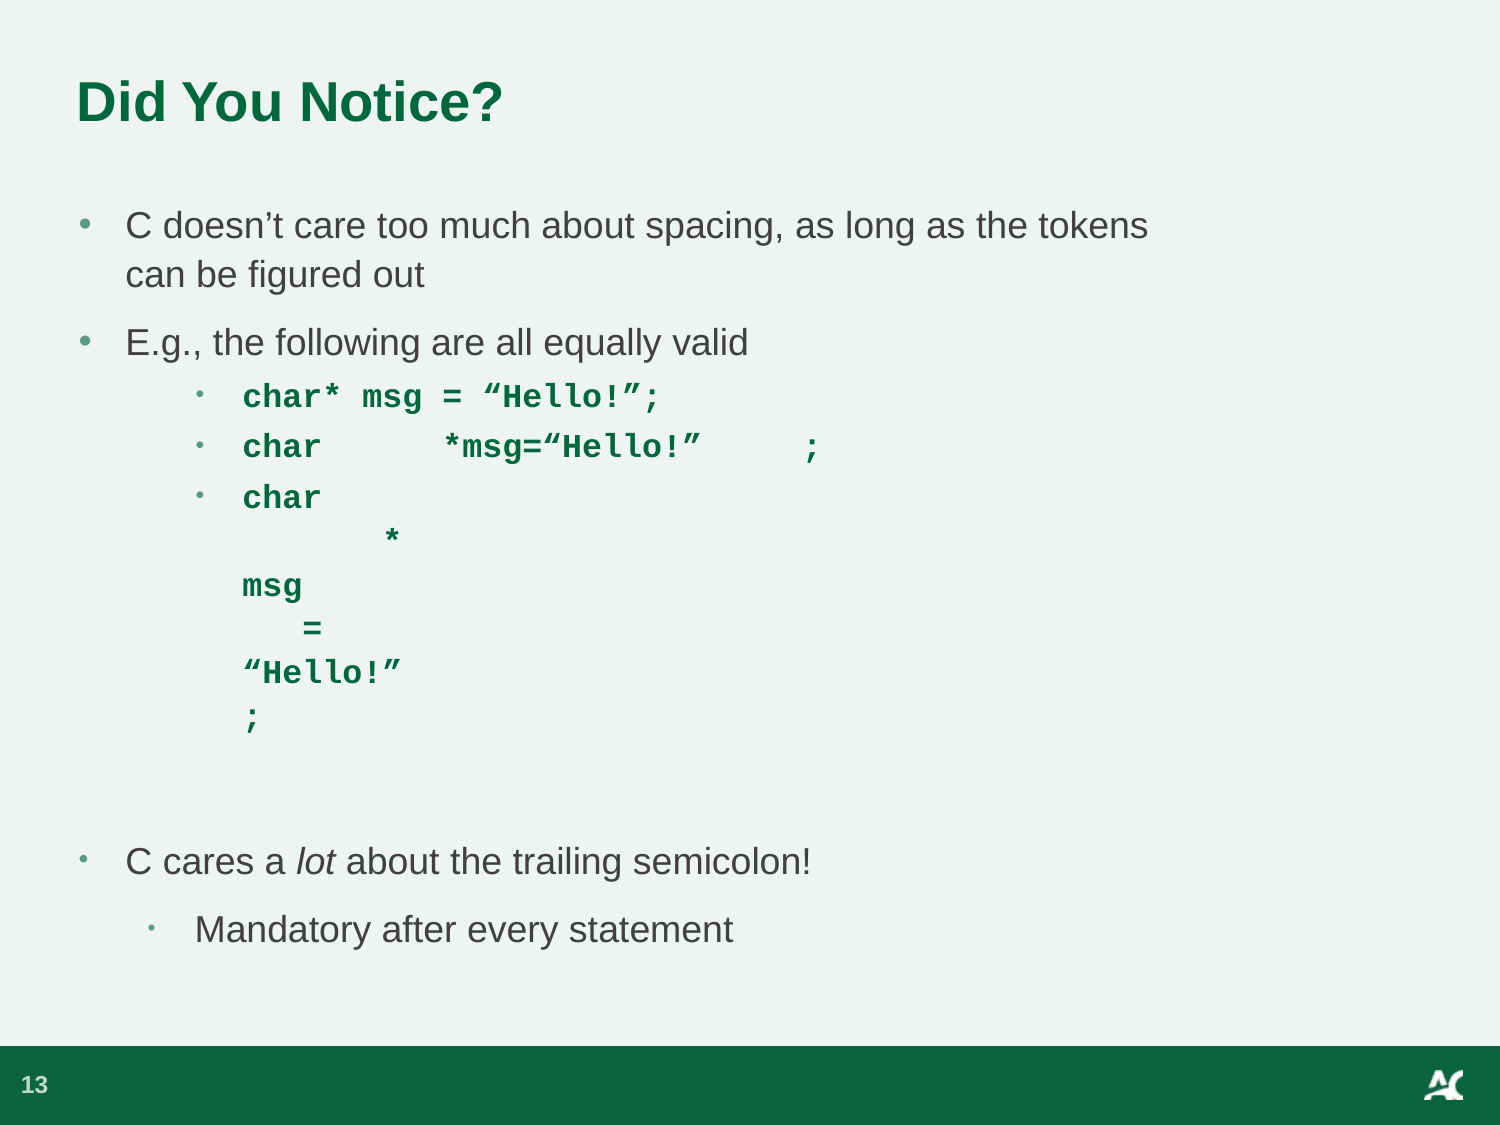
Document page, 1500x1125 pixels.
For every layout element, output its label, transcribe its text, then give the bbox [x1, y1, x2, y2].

list C doesn’t care too much about spacing, as long as the tokens can be figured out E.g., the following are all equally valid char* msg = “Hello!”; char *msg=“Hello!” ; char * msg = “Hello!” ; C cares a lot about the trailing semicolon! Mandatory after every statement [78, 196, 1193, 1014]
title Did You Notice? [76, 78, 1141, 244]
slide_number 13 [20, 1057, 77, 1111]
